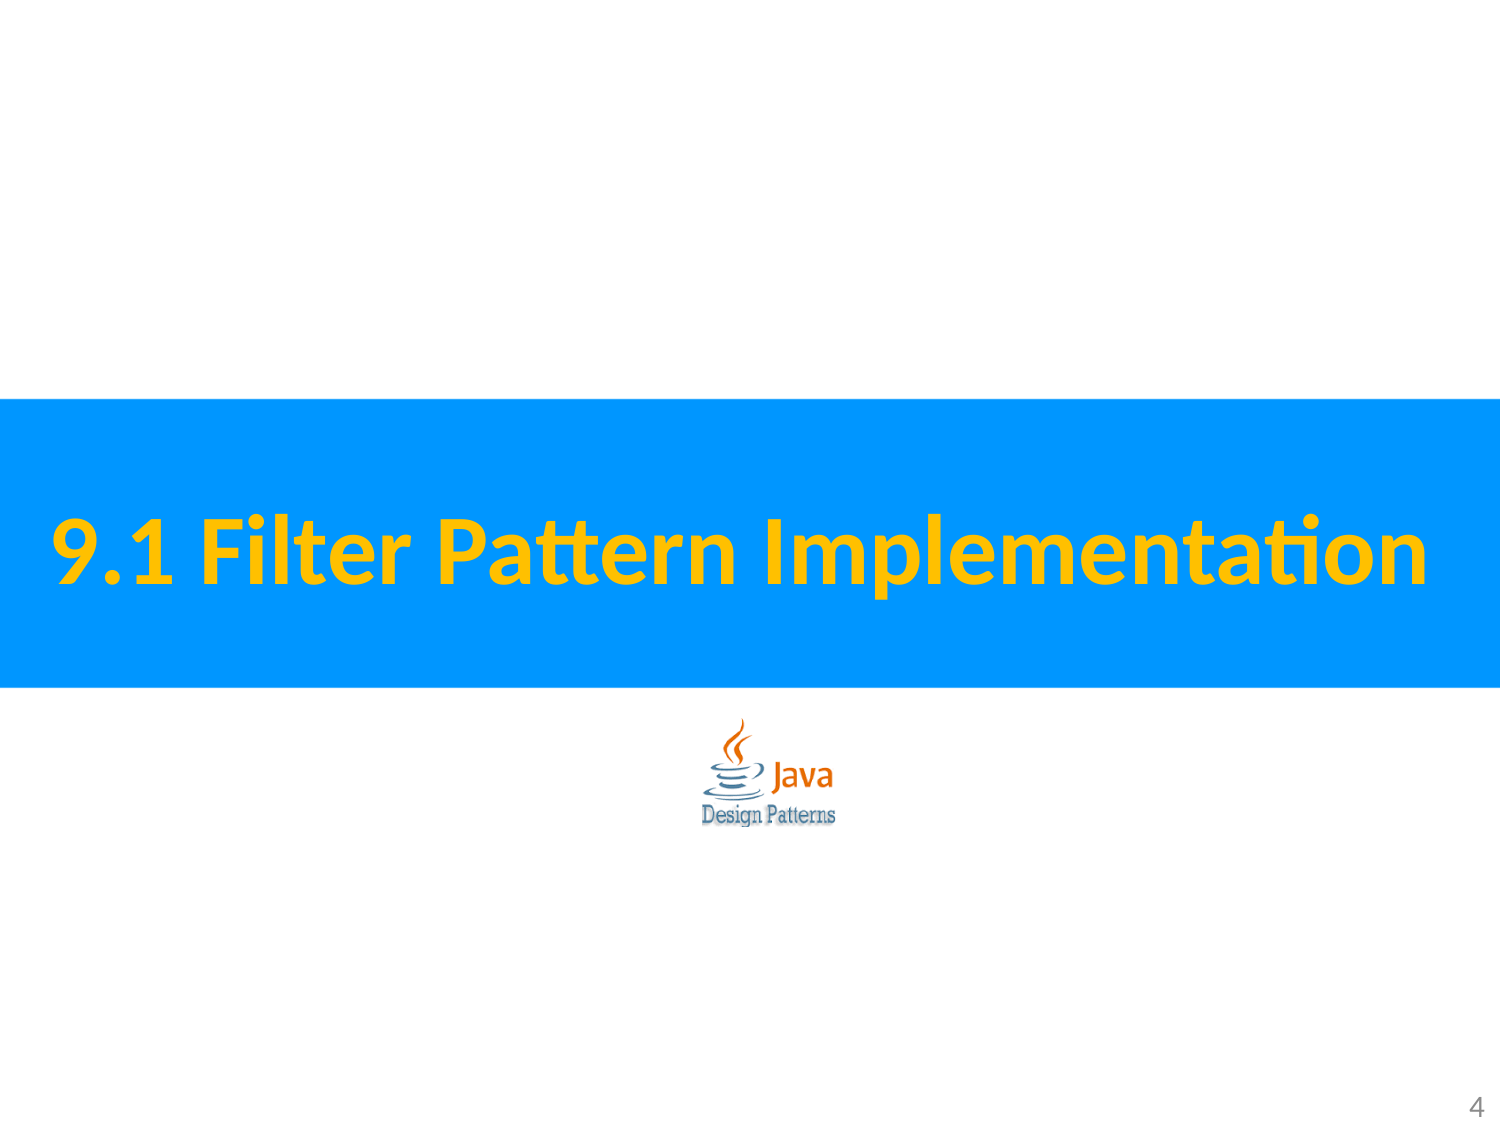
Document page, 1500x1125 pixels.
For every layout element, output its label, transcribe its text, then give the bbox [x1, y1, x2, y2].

picture [0, 0, 1500, 1125]
text_box 9.1 Filter Pattern Implementation [33, 477, 1467, 612]
slide_number 4 [1162, 1074, 1500, 1125]
